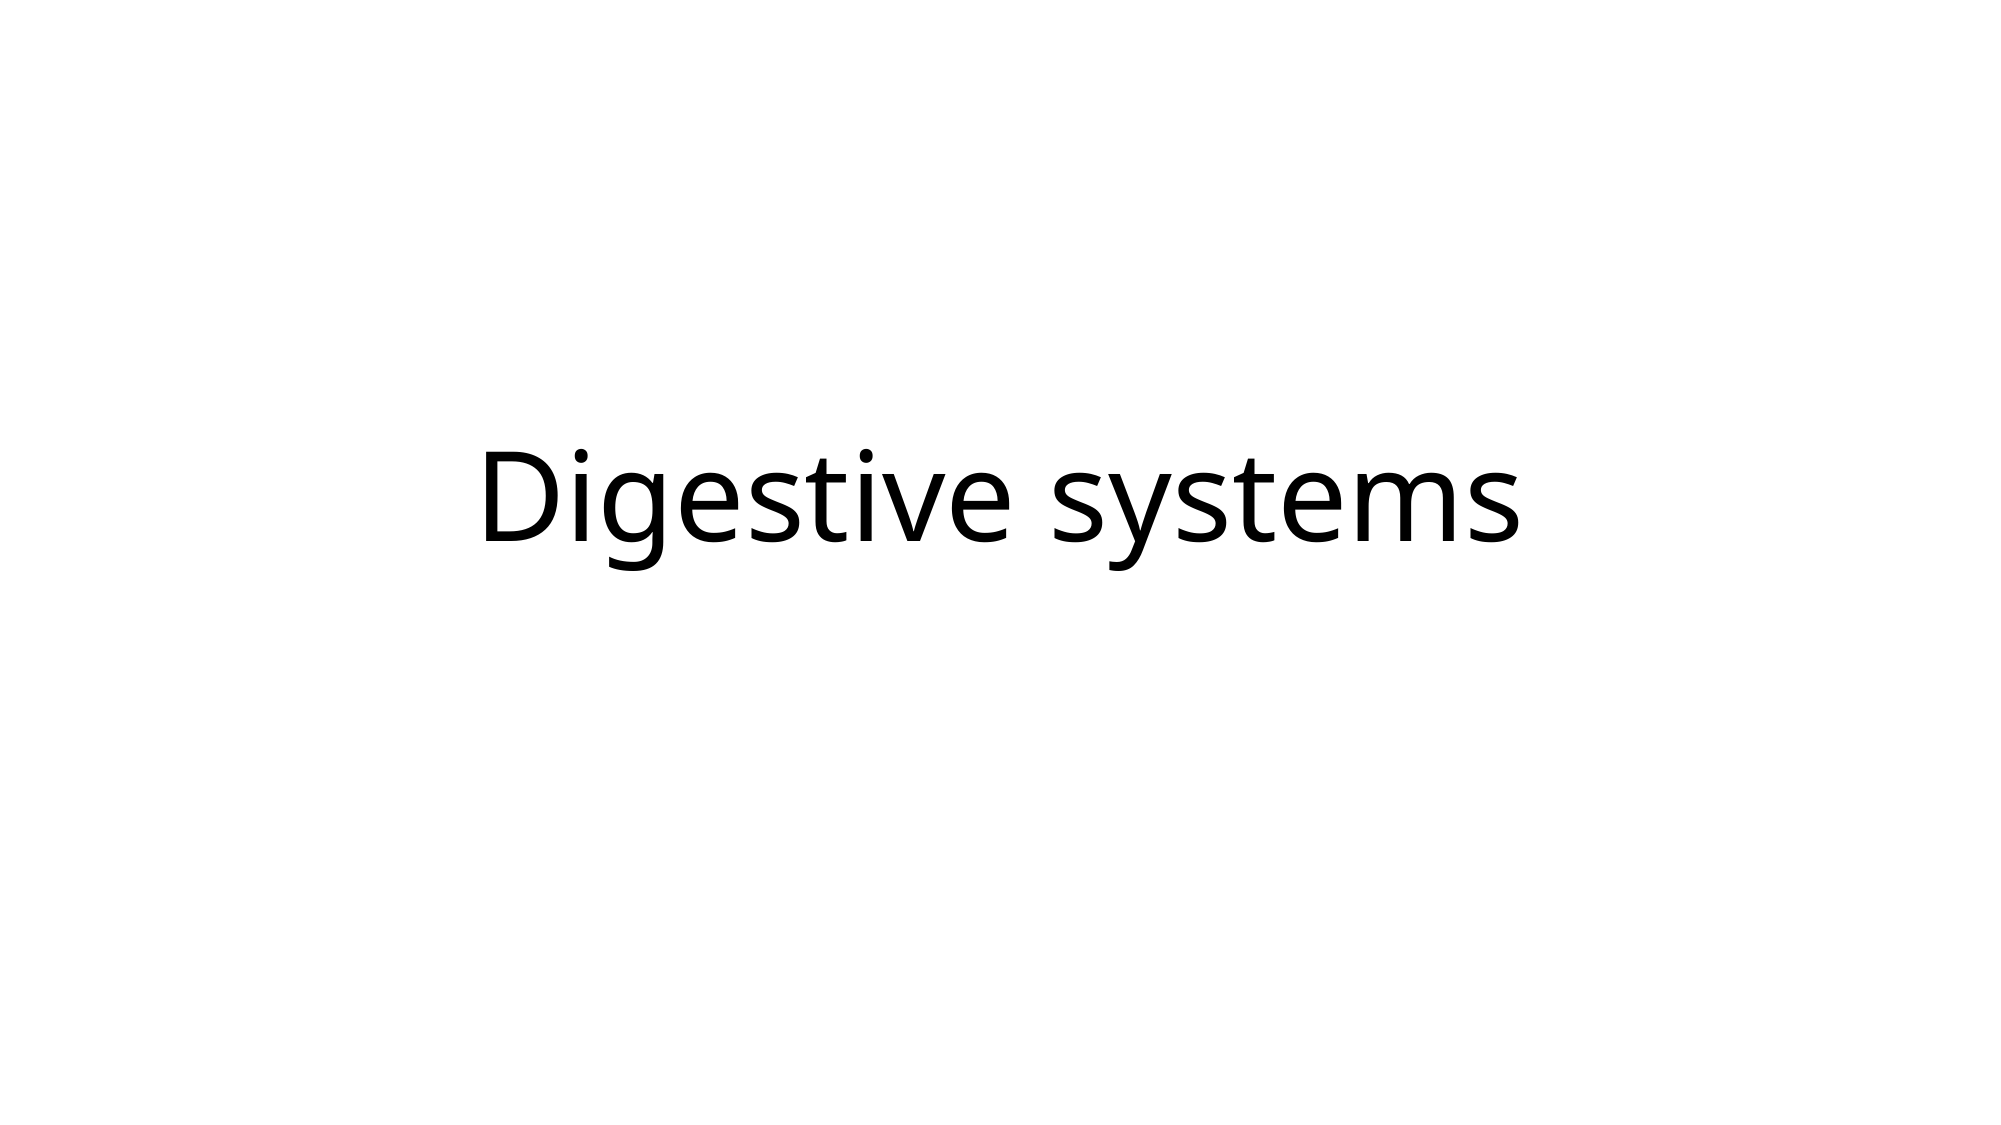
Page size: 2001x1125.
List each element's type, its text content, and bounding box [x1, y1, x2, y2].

title Digestive systems [249, 184, 1750, 576]
